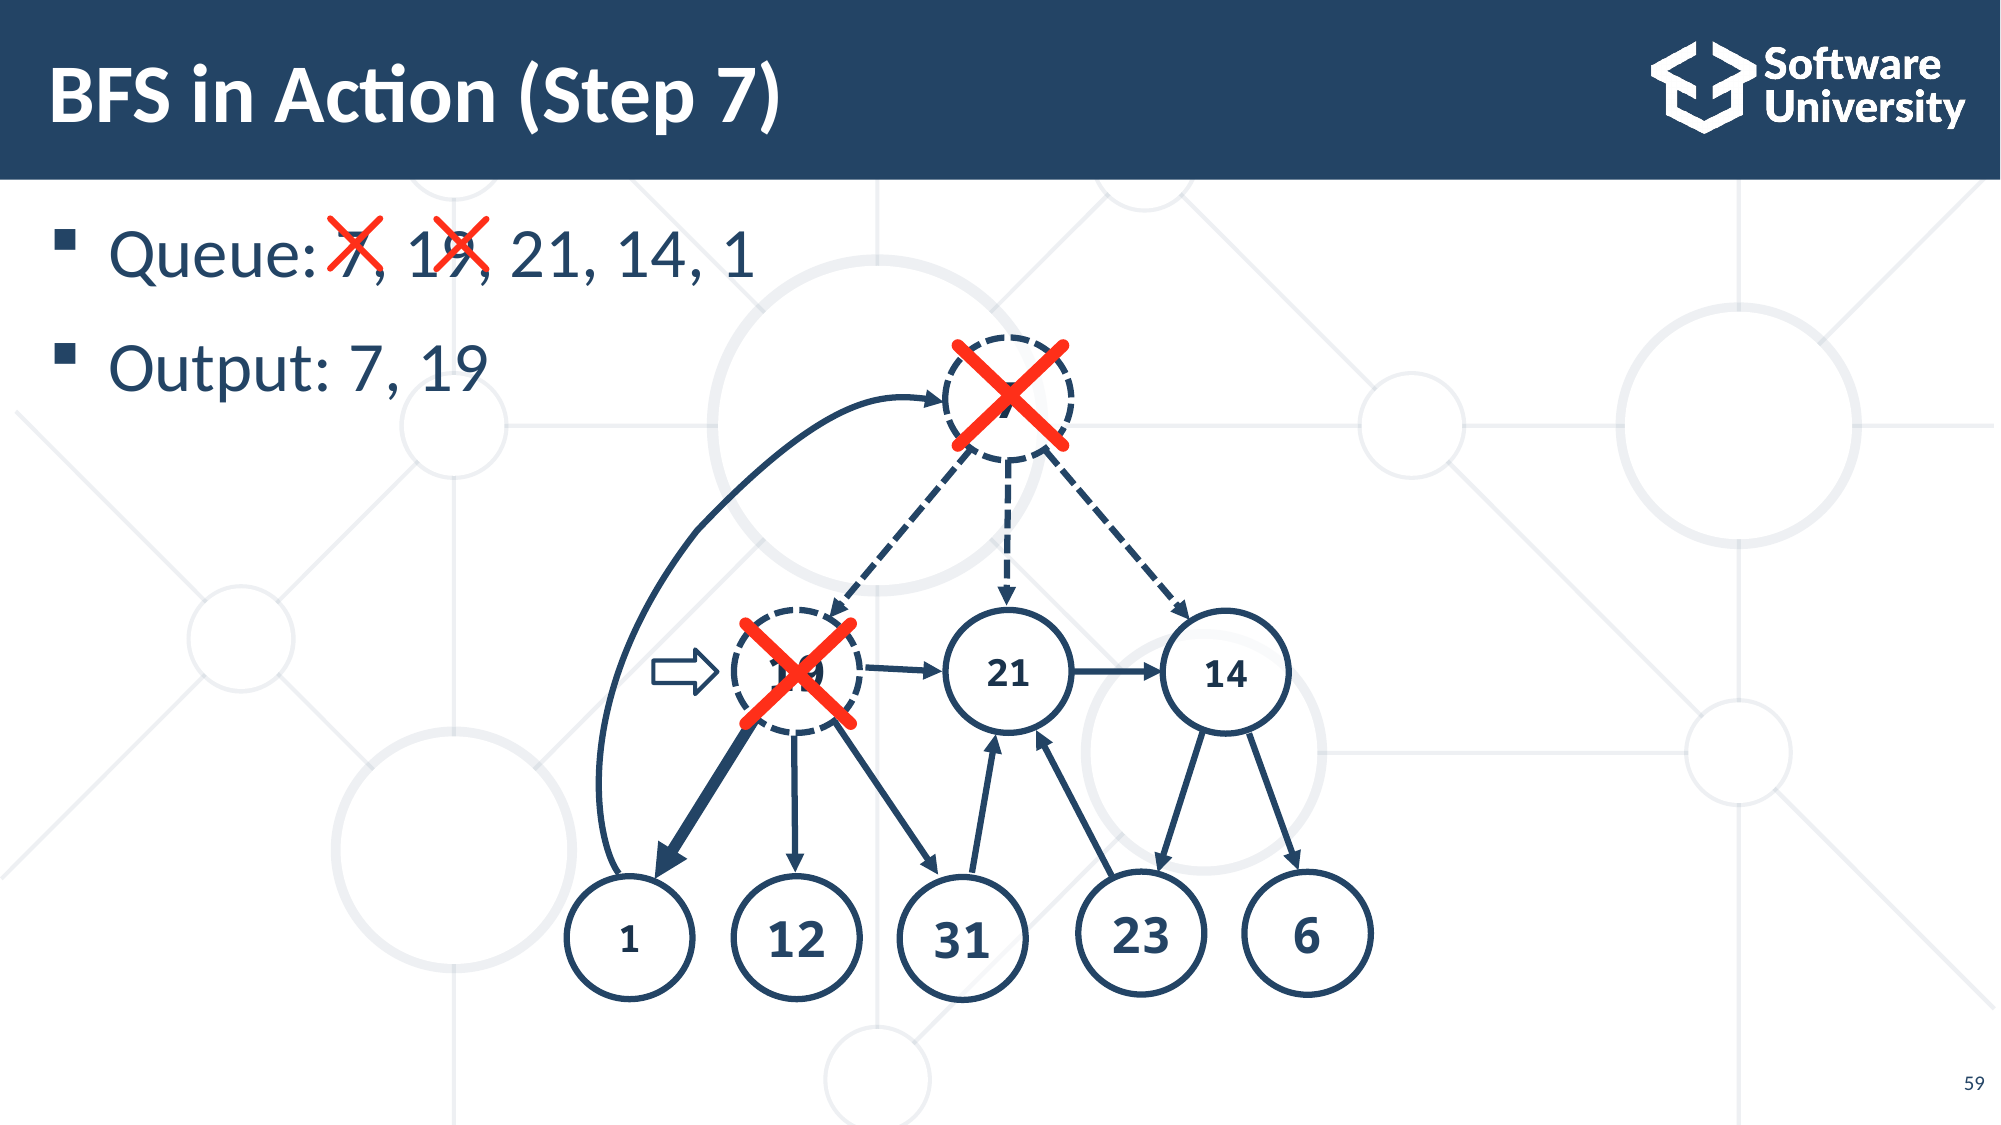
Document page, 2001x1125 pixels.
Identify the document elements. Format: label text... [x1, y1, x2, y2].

picture [1651, 41, 1966, 134]
slide_number 59 [1929, 1070, 2000, 1103]
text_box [566, 337, 1372, 1001]
list Queue: 7, 19, 21, 14, 1 Output: 7, 19 [31, 196, 1970, 1104]
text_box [436, 218, 487, 270]
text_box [329, 218, 381, 269]
title BFS in Action (Step 7) [31, 16, 1625, 162]
